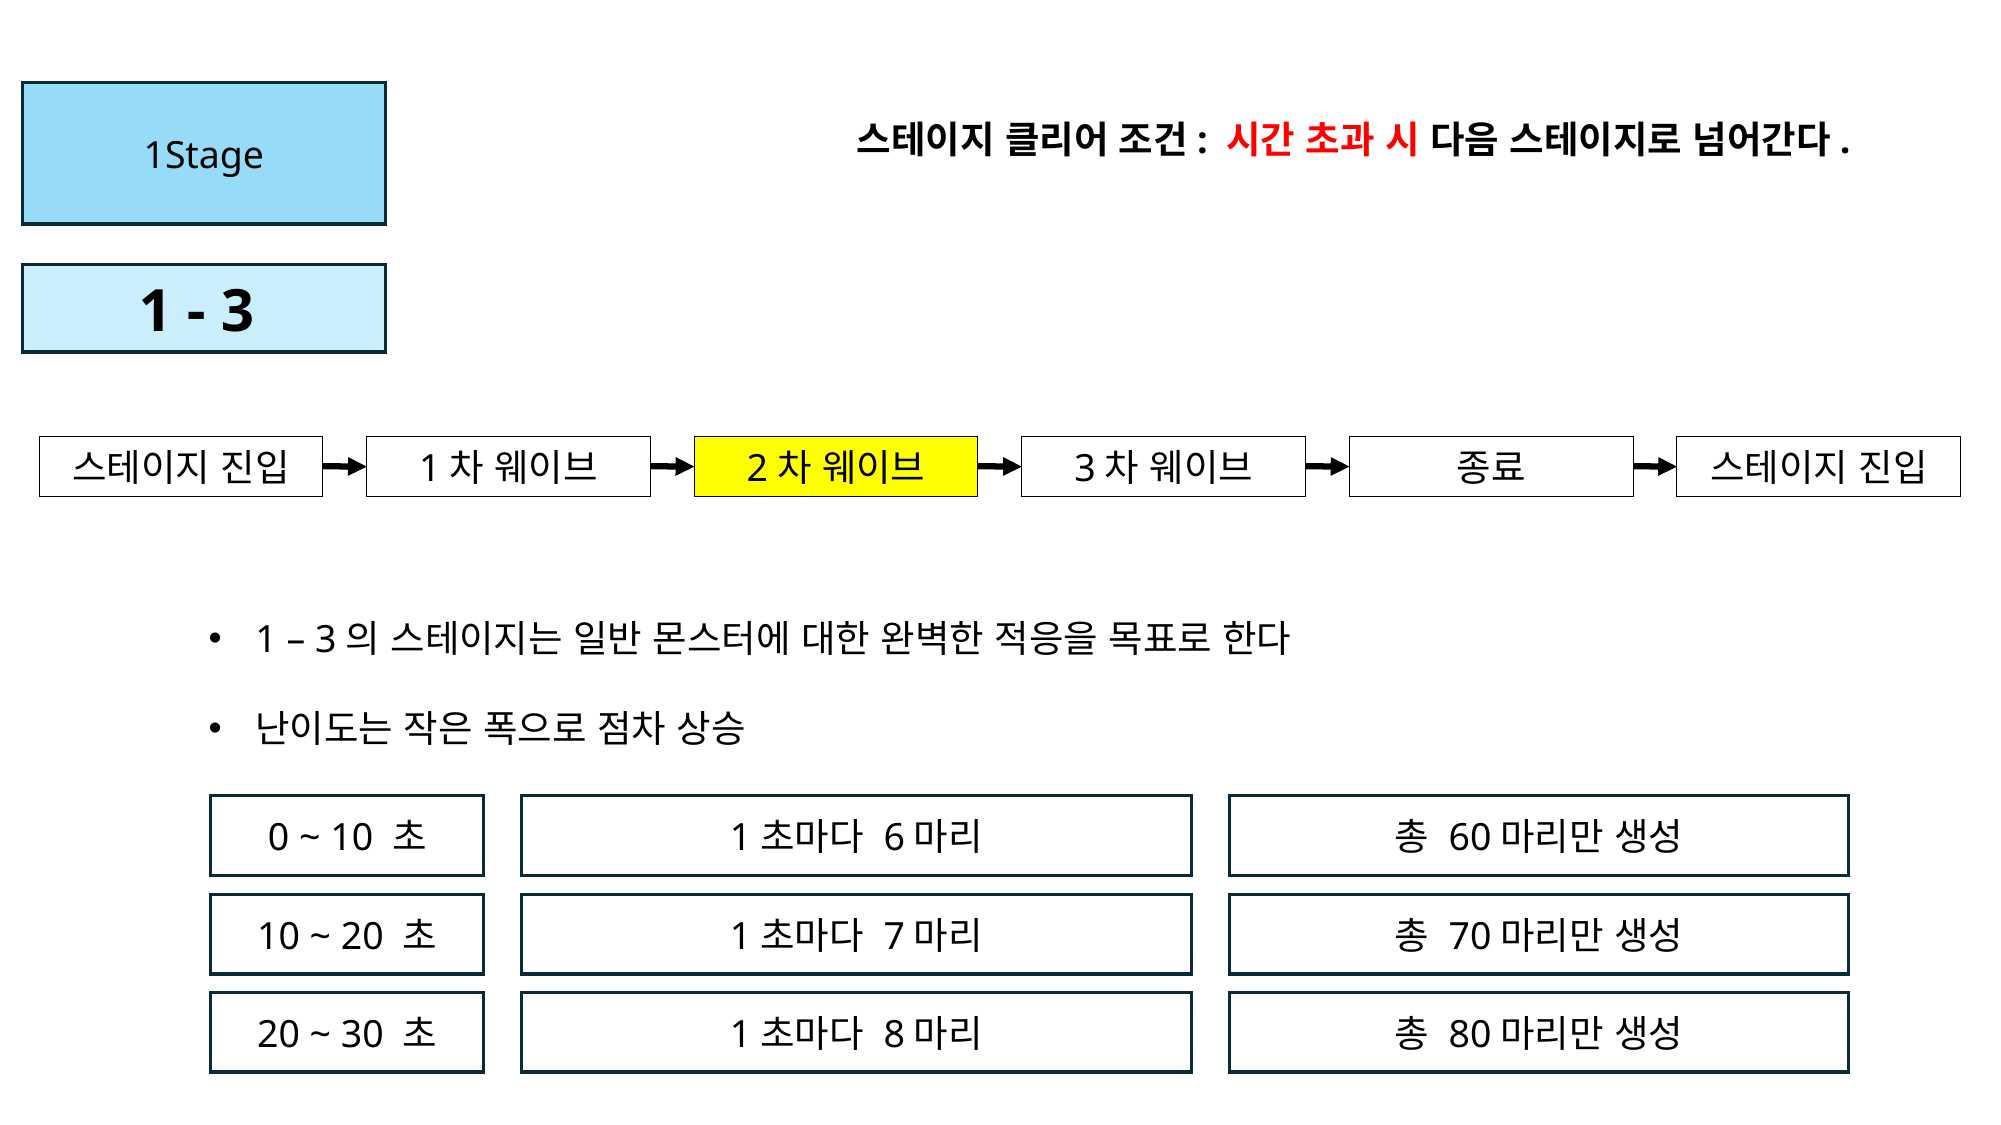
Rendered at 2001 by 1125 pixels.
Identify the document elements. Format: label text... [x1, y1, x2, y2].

text_box 종료 [1349, 436, 1634, 497]
text_box 1 - 3 [21, 263, 387, 354]
text_box 20 ~ 30 초 [209, 991, 485, 1074]
text_box 스테이지 진입 [39, 436, 323, 497]
text_box 1차 웨이브 [366, 436, 651, 497]
text_box 스테이지 진입 [1676, 436, 1961, 497]
text_box 0 ~ 10 초 [209, 794, 485, 877]
text_box 1초마다 6마리 [520, 794, 1193, 877]
text_box 1Stage [21, 81, 387, 226]
text_box 스테이지 클리어 조건: 시간 초과 시 다음 스테이지로 넘어간다. [841, 108, 1951, 168]
text_box 10 ~ 20 초 [209, 893, 485, 976]
text_box 총 70마리만 생성 [1228, 893, 1850, 976]
text_box 총 80마리만 생성 [1228, 991, 1850, 1074]
text_box 총 60마리만 생성 [1228, 794, 1850, 877]
text_box 1 – 3의 스테이지는 일반 몬스터에 대한 완벽한 적응을 목표로 한다 난이도는 작은 폭으로 점차 상승 [193, 562, 1832, 758]
text_box 1초마다 7마리 [520, 893, 1193, 976]
text_box 1초마다 8마리 [520, 991, 1193, 1074]
text_box 3차 웨이브 [1021, 436, 1306, 497]
text_box 2차 웨이브 [694, 436, 978, 497]
